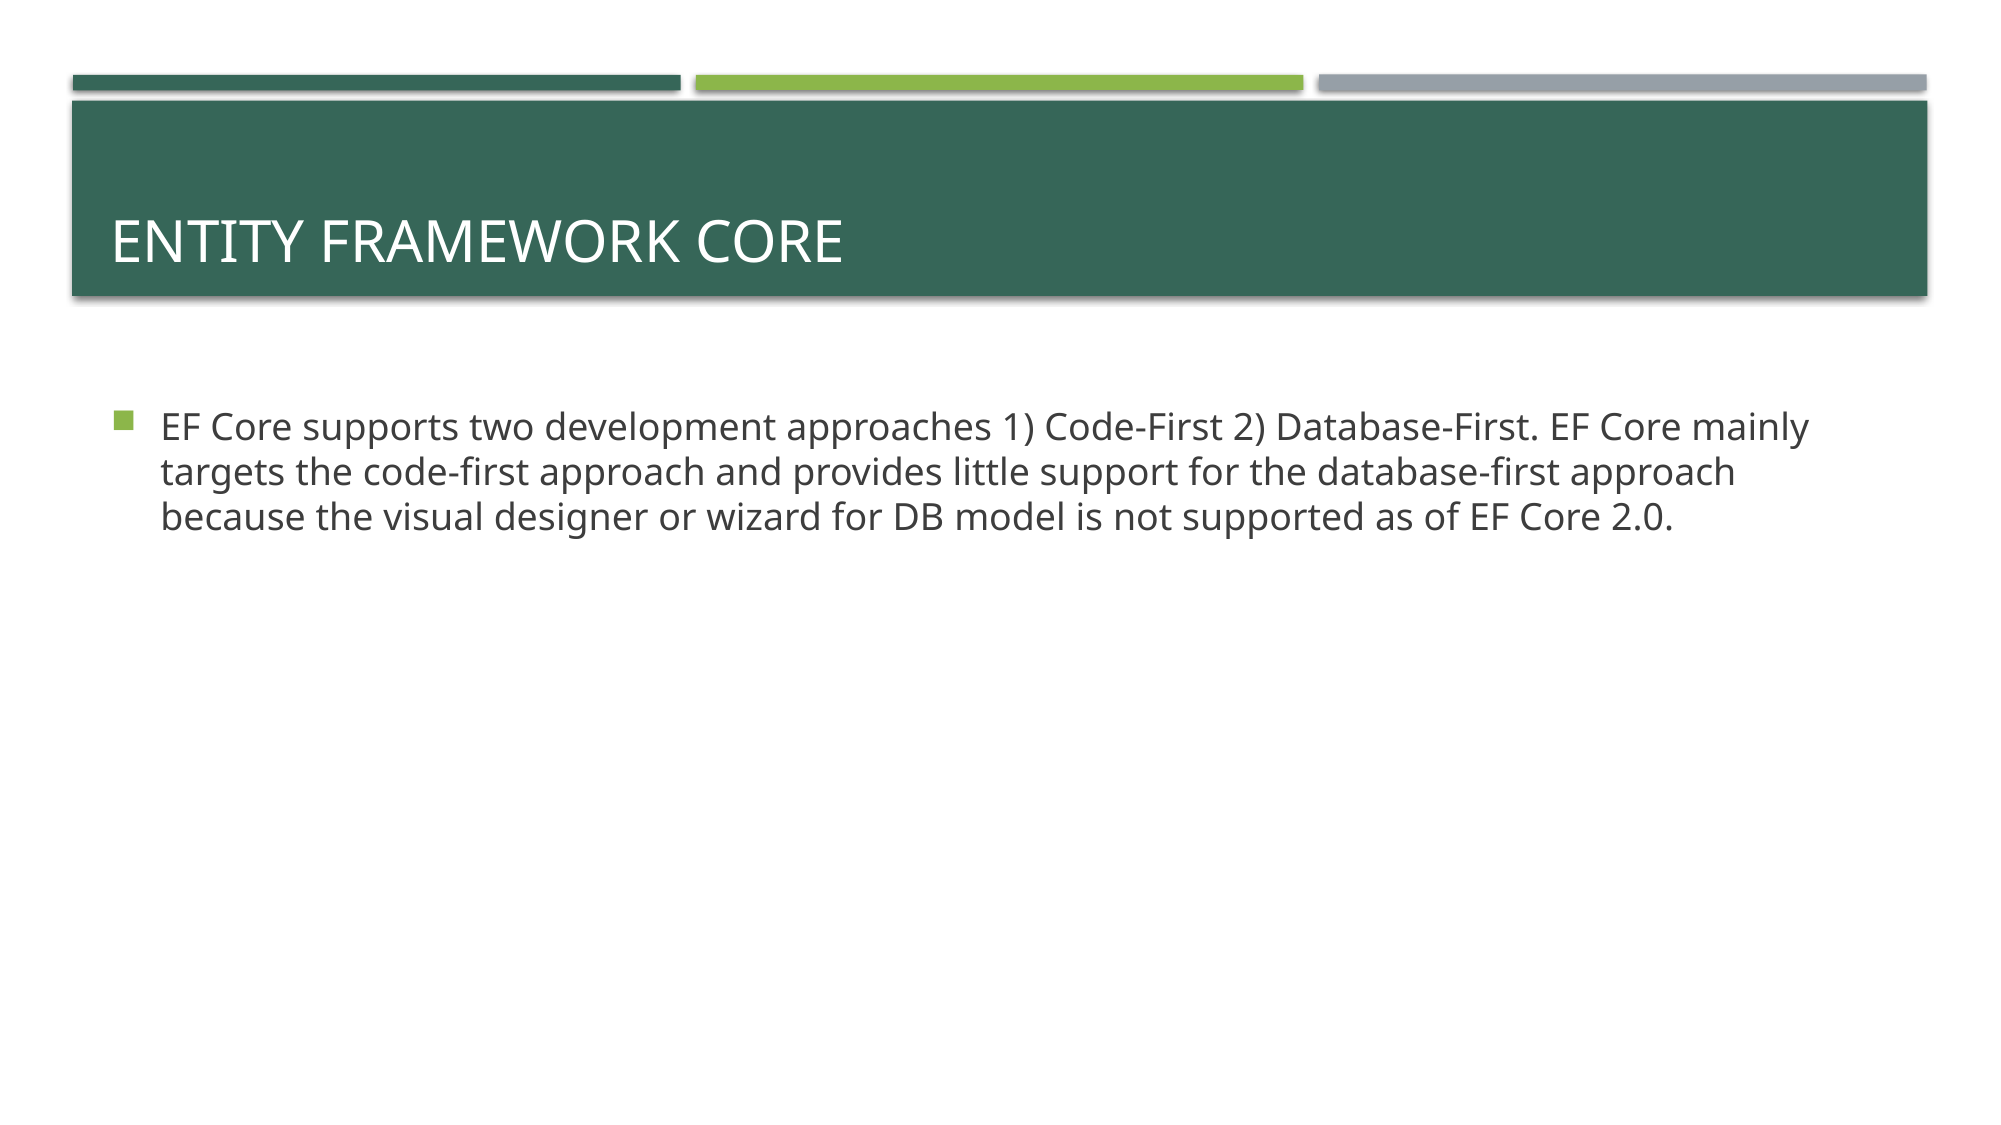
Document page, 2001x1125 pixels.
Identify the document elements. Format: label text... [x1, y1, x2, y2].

list EF Core supports two development approaches 1) Code-First 2) Database-First. EF Core mainly targets the code-first approach and provides little support for the database-first approach because the visual designer or wizard for DB model is not supported as of EF Core 2.0. [95, 357, 1905, 584]
title Entity Framework Core [95, 115, 1905, 282]
